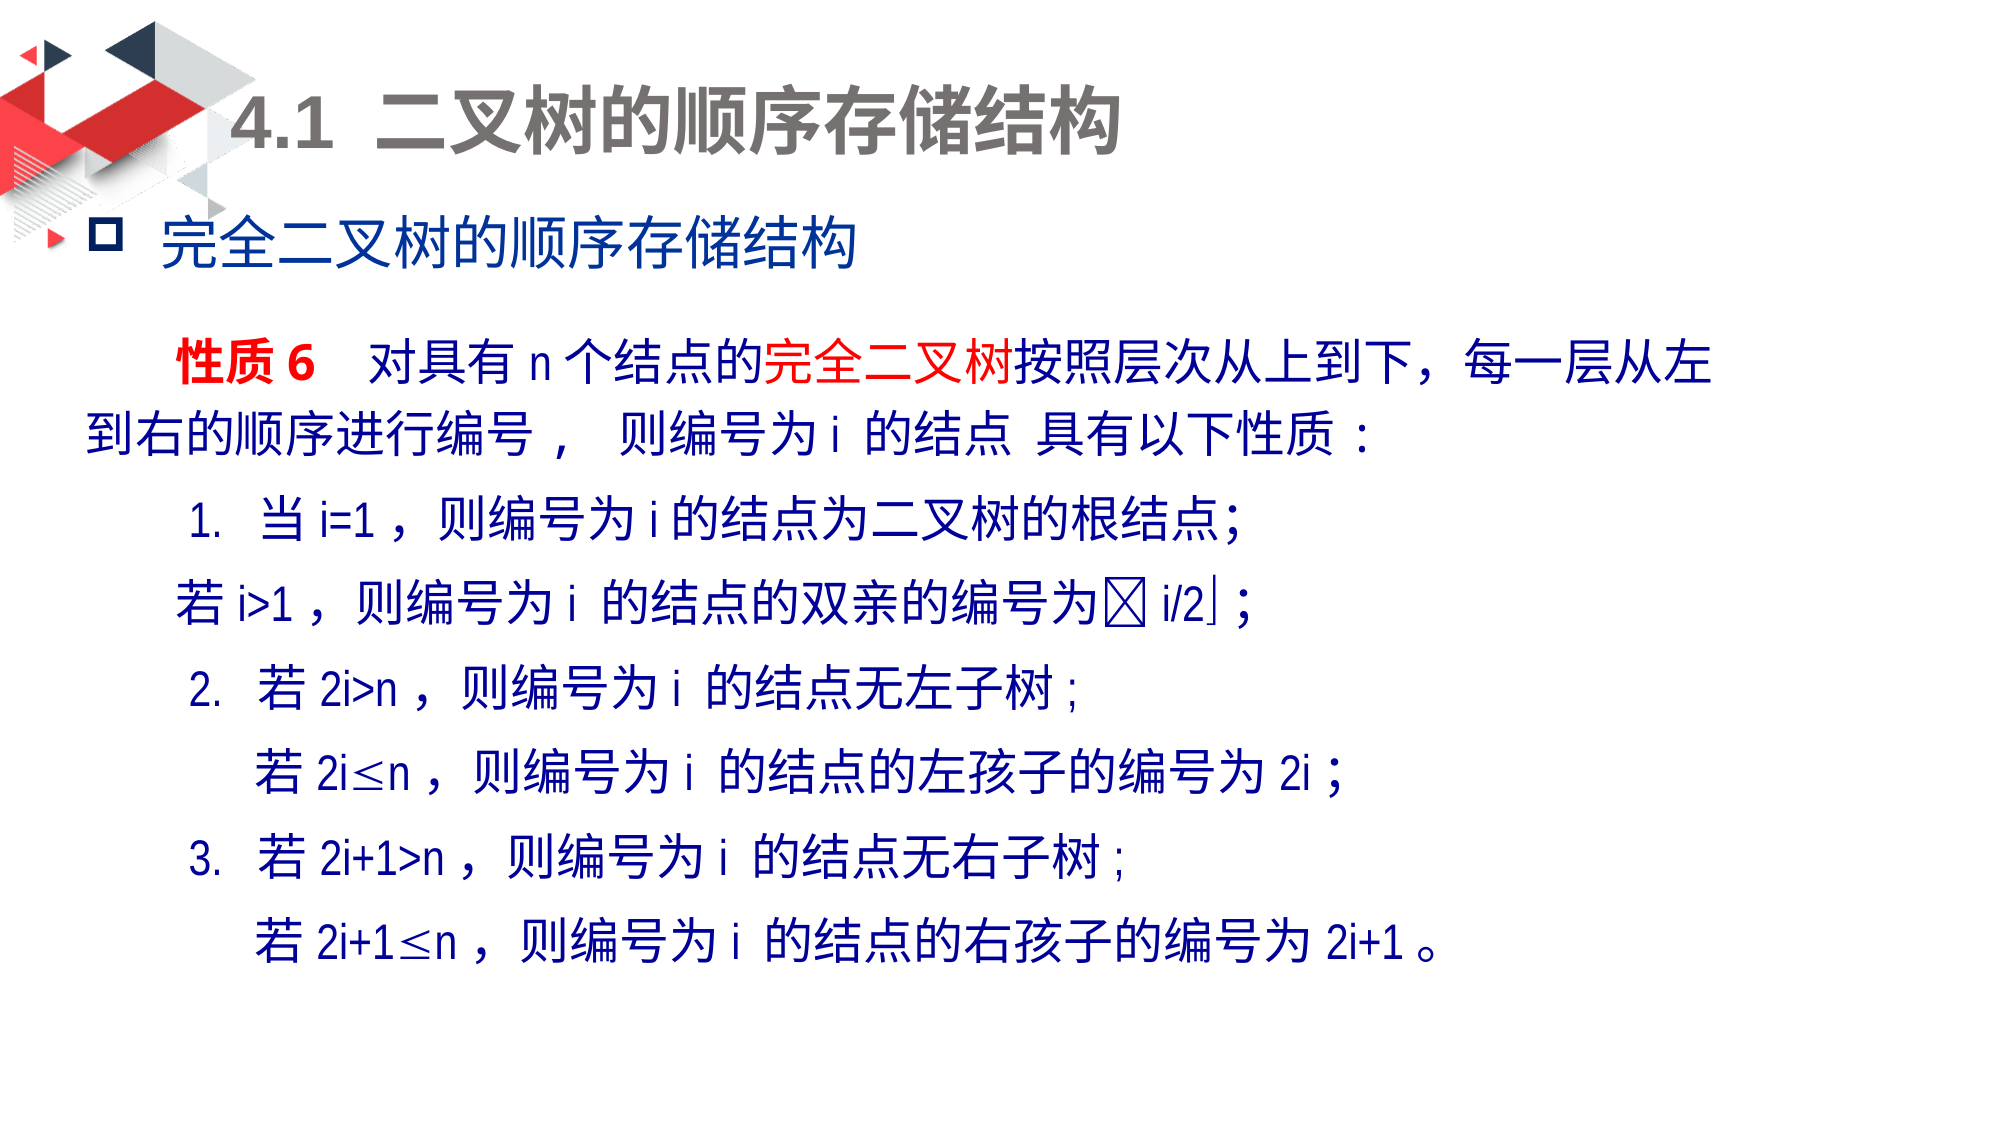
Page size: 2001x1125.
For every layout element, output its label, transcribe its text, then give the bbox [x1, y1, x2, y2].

title 4.1 二叉树的顺序存储结构 [215, 60, 1422, 188]
text_box 性质6 对具有n个结点的完全二叉树按照层次从上到下，每一层从左到右的顺序进行编号, 则编号为i 的结点 具有以下性质: 1. 当i=1，则编号为i的结点为二叉树的根结点； 若i>1，则编号为i 的结点的双亲的编号为i/2； 2. 若2i>n，则编号为i 的结点无左子树; 若2in，则编号为i 的结点的左孩子的编号为2i； 3. 若2i+1>n，则编号为i 的结点无右子树; 若2i+1n，则编号为i 的结点的右孩子的编号为2i+1。 [70, 311, 1749, 978]
picture [0, 21, 256, 255]
text_box 完全二叉树的顺序存储结构 [70, 184, 1120, 276]
